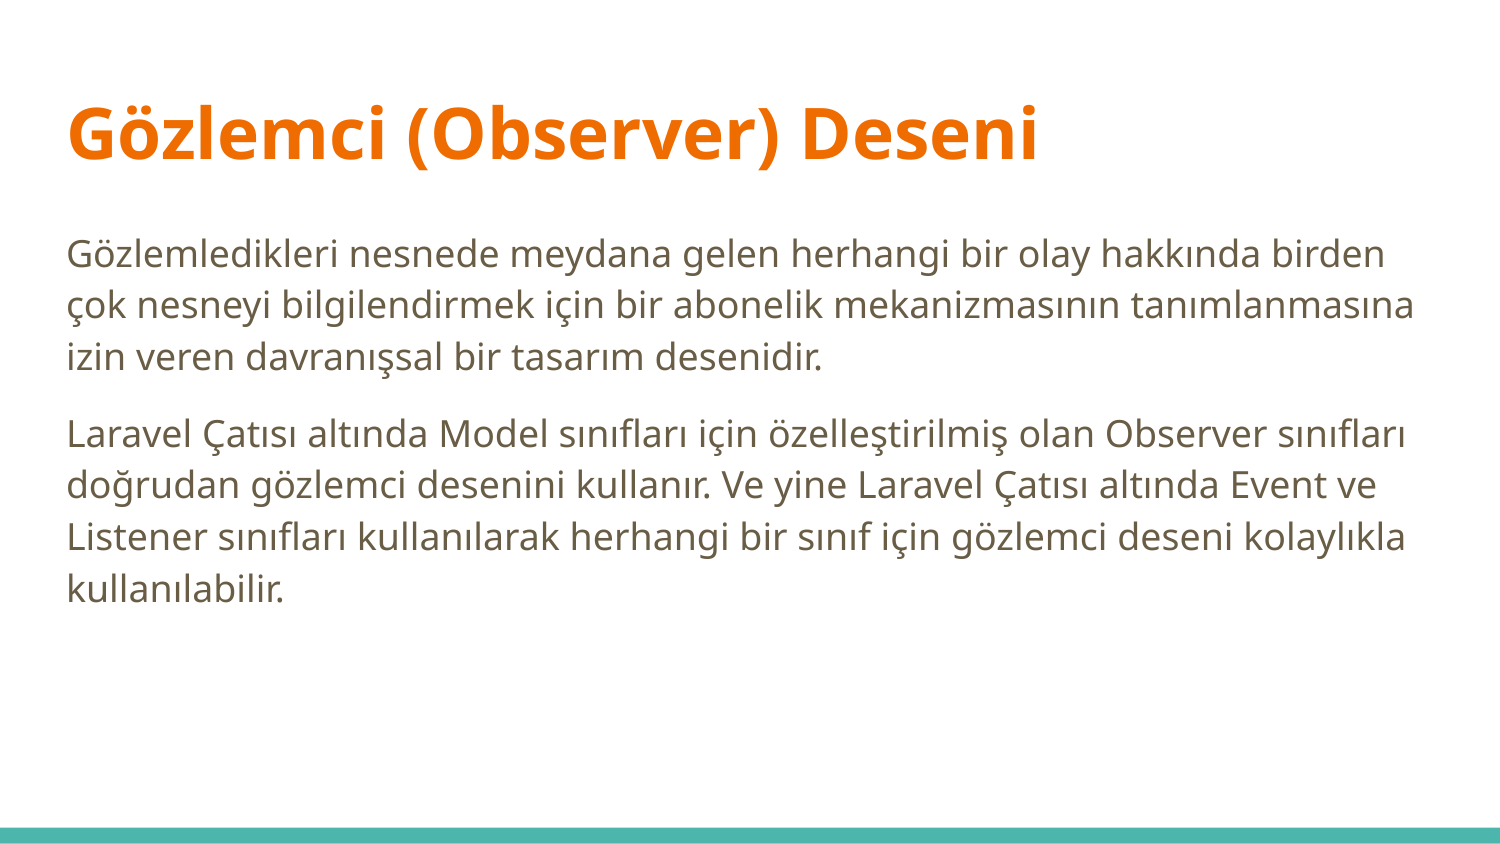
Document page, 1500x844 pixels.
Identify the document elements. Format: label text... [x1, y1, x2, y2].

title Gözlemci (Observer) Deseni [51, 72, 1449, 189]
list Gözlemledikleri nesnede meydana gelen herhangi bir olay hakkında birden çok nesneyi bilgilendirmek için bir abonelik mekanizmasının tanımlanmasına izin veren davranışsal bir tasarım desenidir. Laravel Çatısı altında Model sınıfları için özelleştirilmiş olan Observer sınıfları doğrudan gözlemci desenini kullanır. Ve yine Laravel Çatısı altında Event ve Listener sınıfları kullanılarak herhangi bir sınıf için gözlemci deseni kolaylıkla kullanılabilir. [51, 207, 1449, 720]
